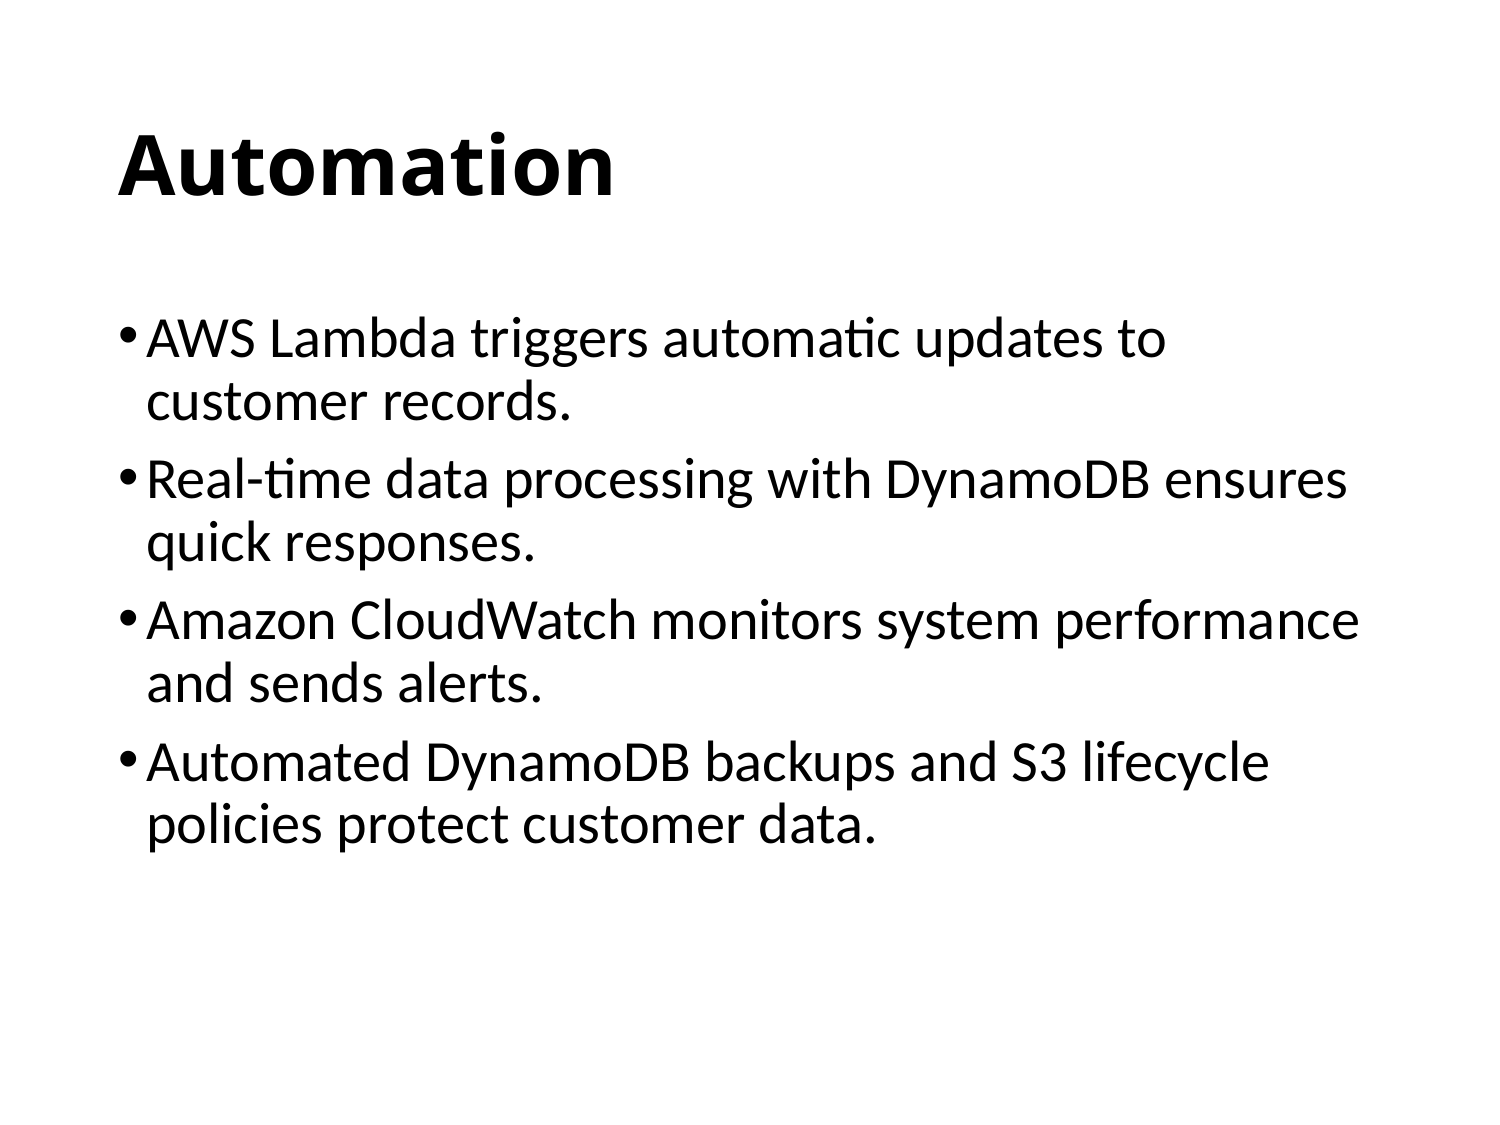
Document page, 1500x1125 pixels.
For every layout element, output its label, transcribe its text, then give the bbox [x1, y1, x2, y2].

title Automation [103, 59, 1397, 278]
list AWS Lambda triggers automatic updates to customer records. Real-time data processing with DynamoDB ensures quick responses. Amazon CloudWatch monitors system performance and sends alerts. Automated DynamoDB backups and S3 lifecycle policies protect customer data. [103, 299, 1397, 1014]
